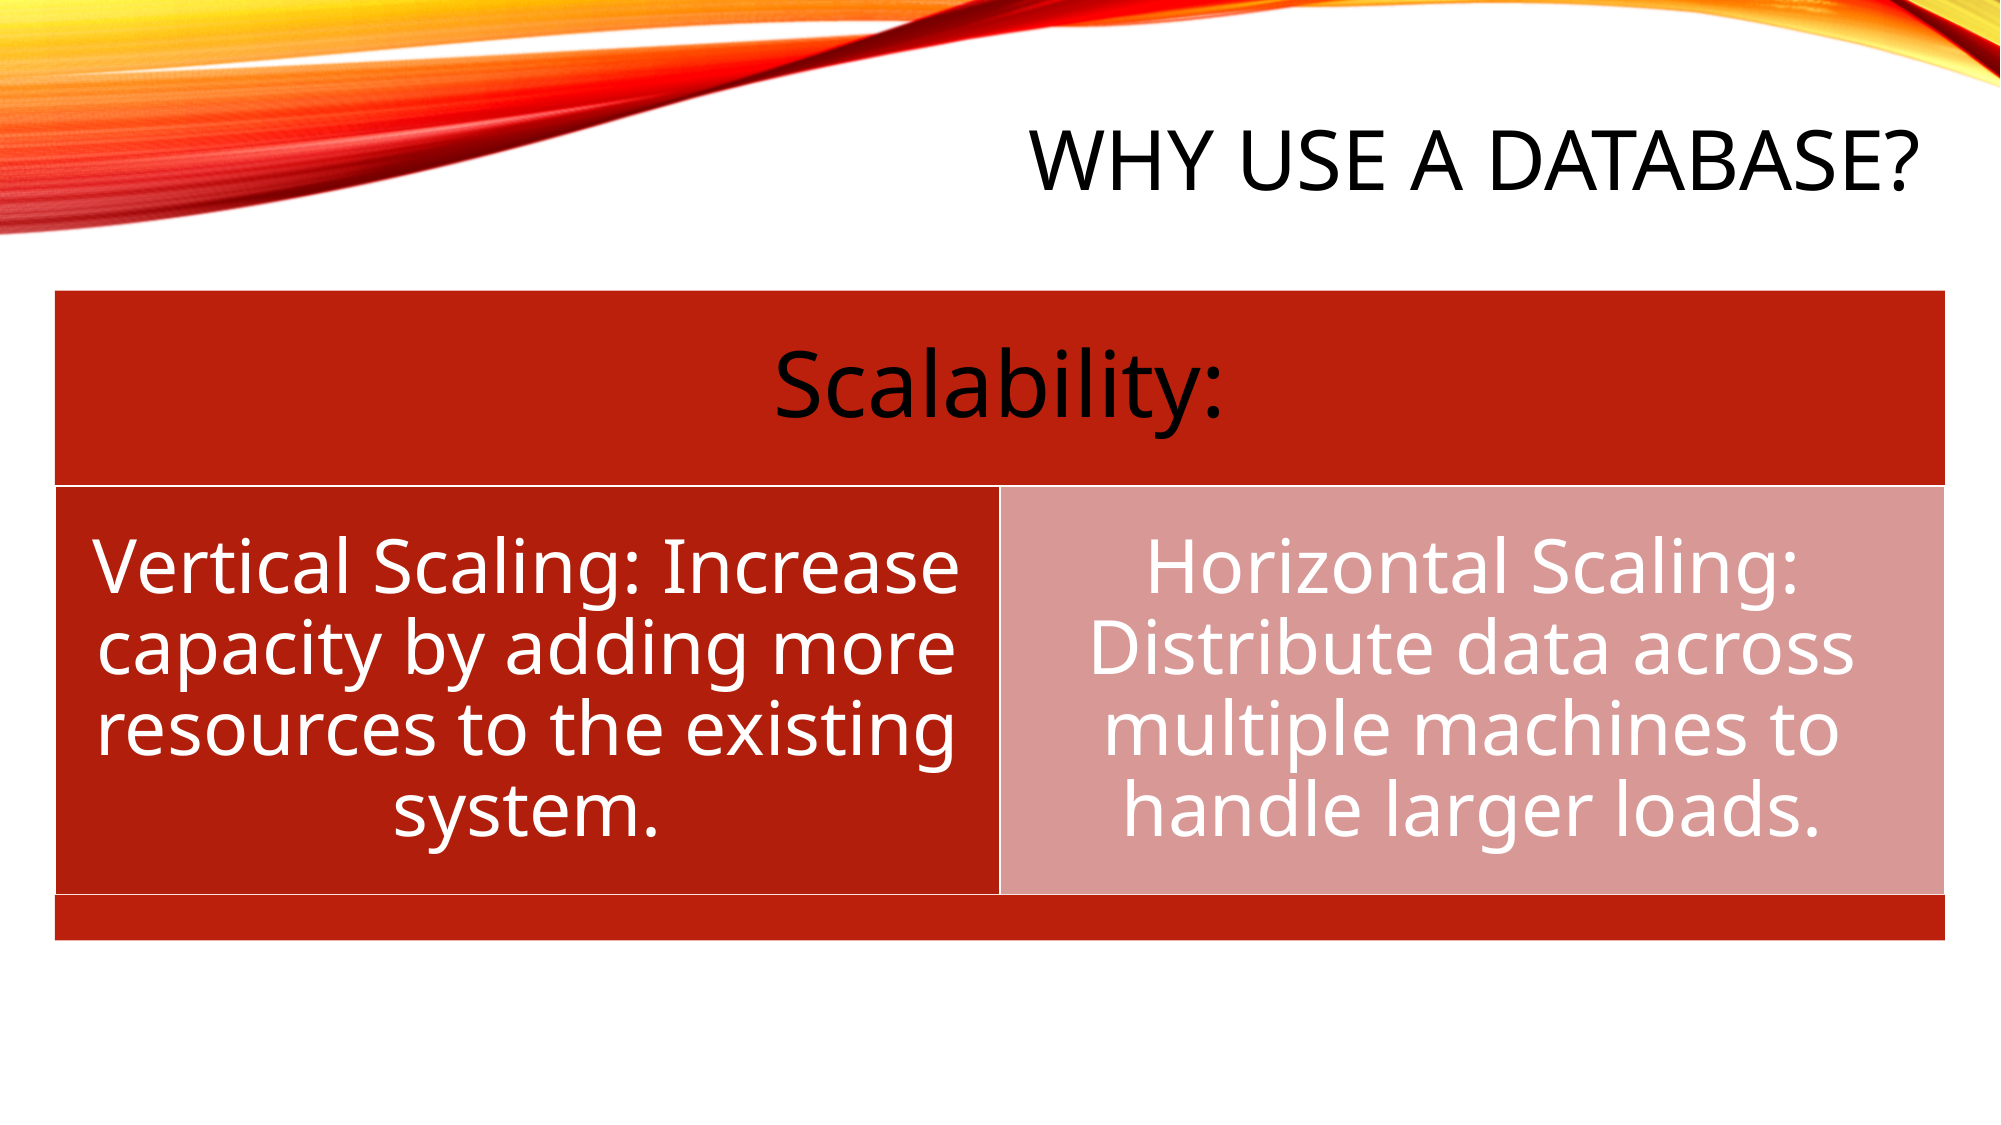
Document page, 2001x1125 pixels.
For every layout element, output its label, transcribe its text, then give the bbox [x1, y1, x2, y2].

picture [0, 0, 2000, 237]
title Why Use a Database? [136, 49, 1937, 279]
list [54, 290, 1946, 941]
